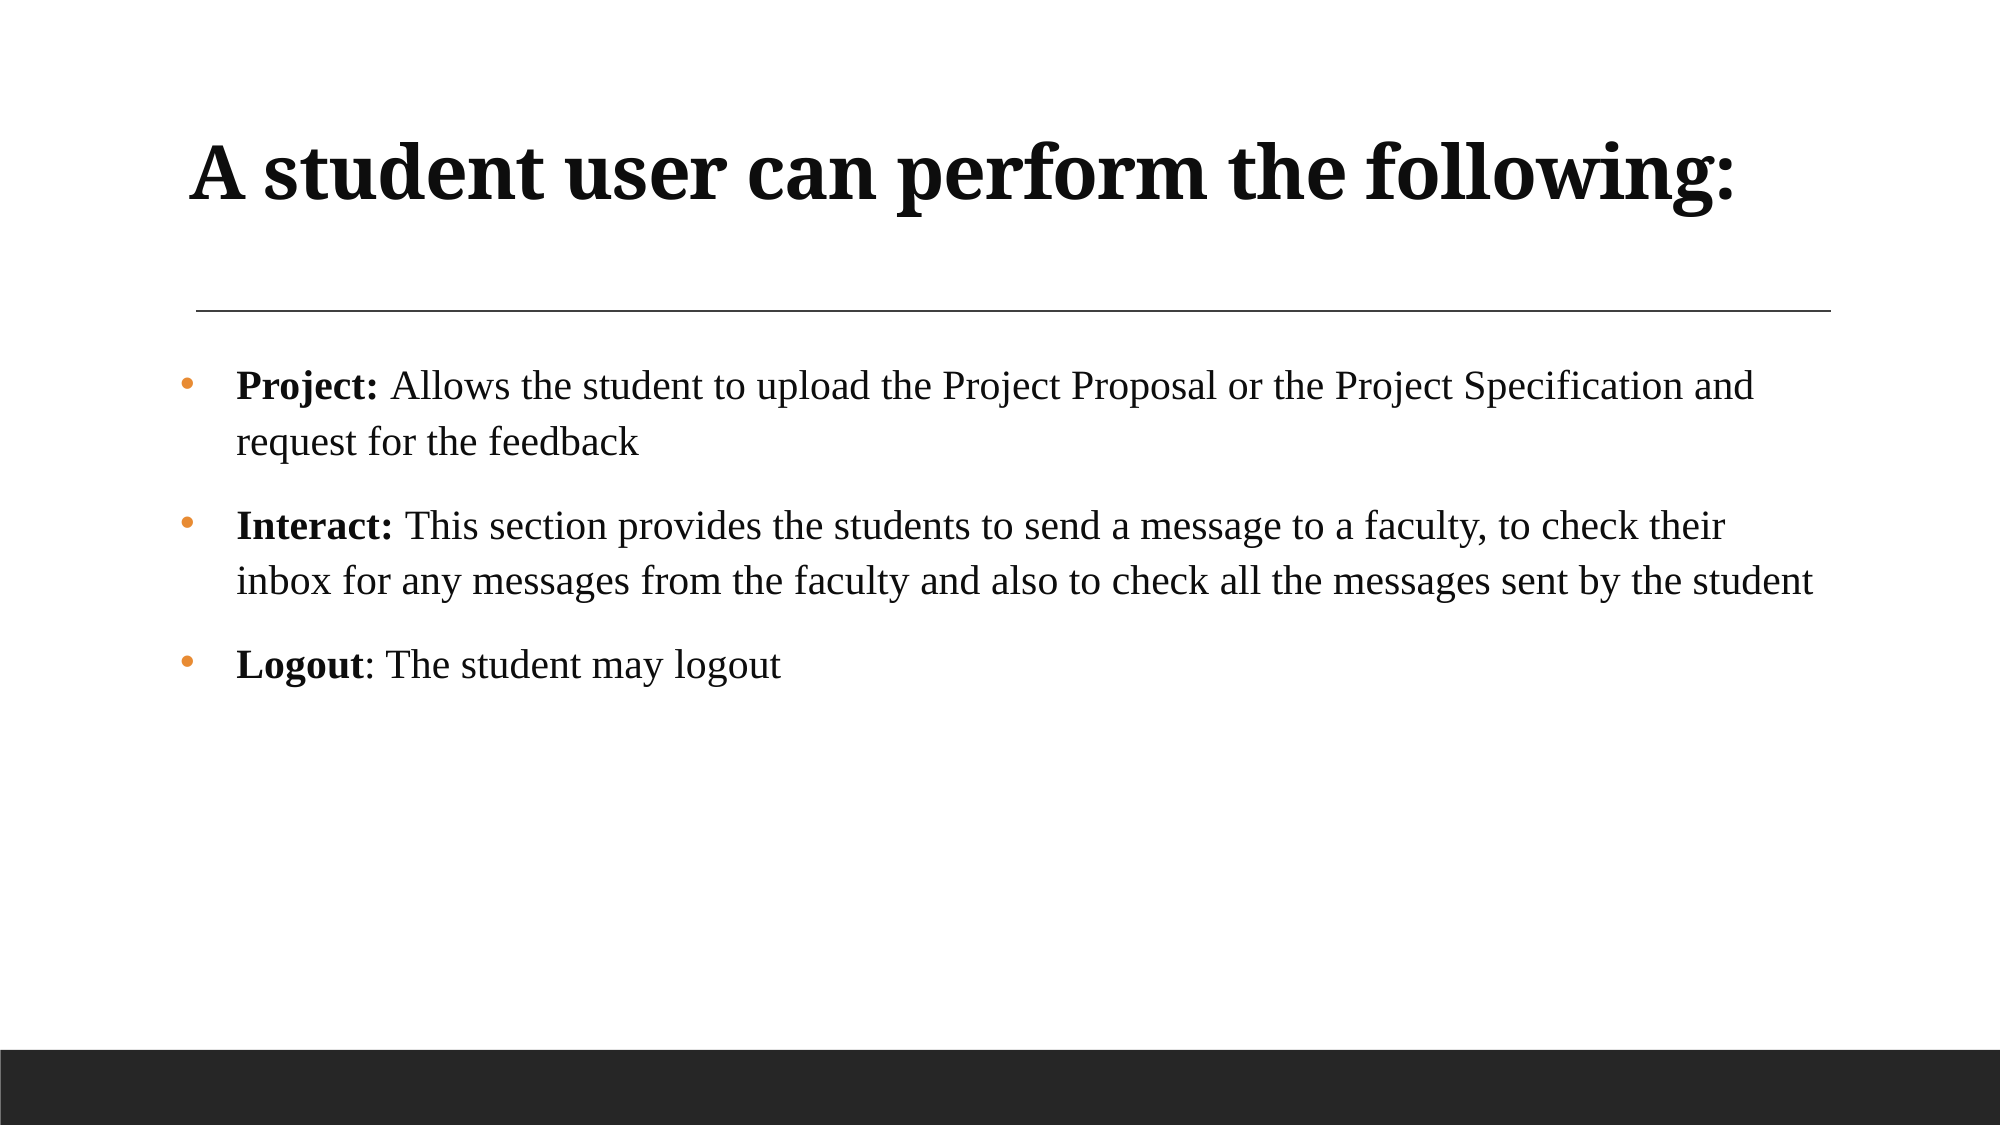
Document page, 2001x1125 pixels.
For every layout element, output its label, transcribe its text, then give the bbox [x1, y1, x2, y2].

list Project: Allows the student to upload the Project Proposal or the Project Specification and request for the feedback Interact: This section provides the students to send a message to a faculty, to check their inbox for any messages from the faculty and also to check all the messages sent by the student Logout: The student may logout [180, 345, 1830, 963]
title A student user can perform the following: [174, 100, 1825, 224]
